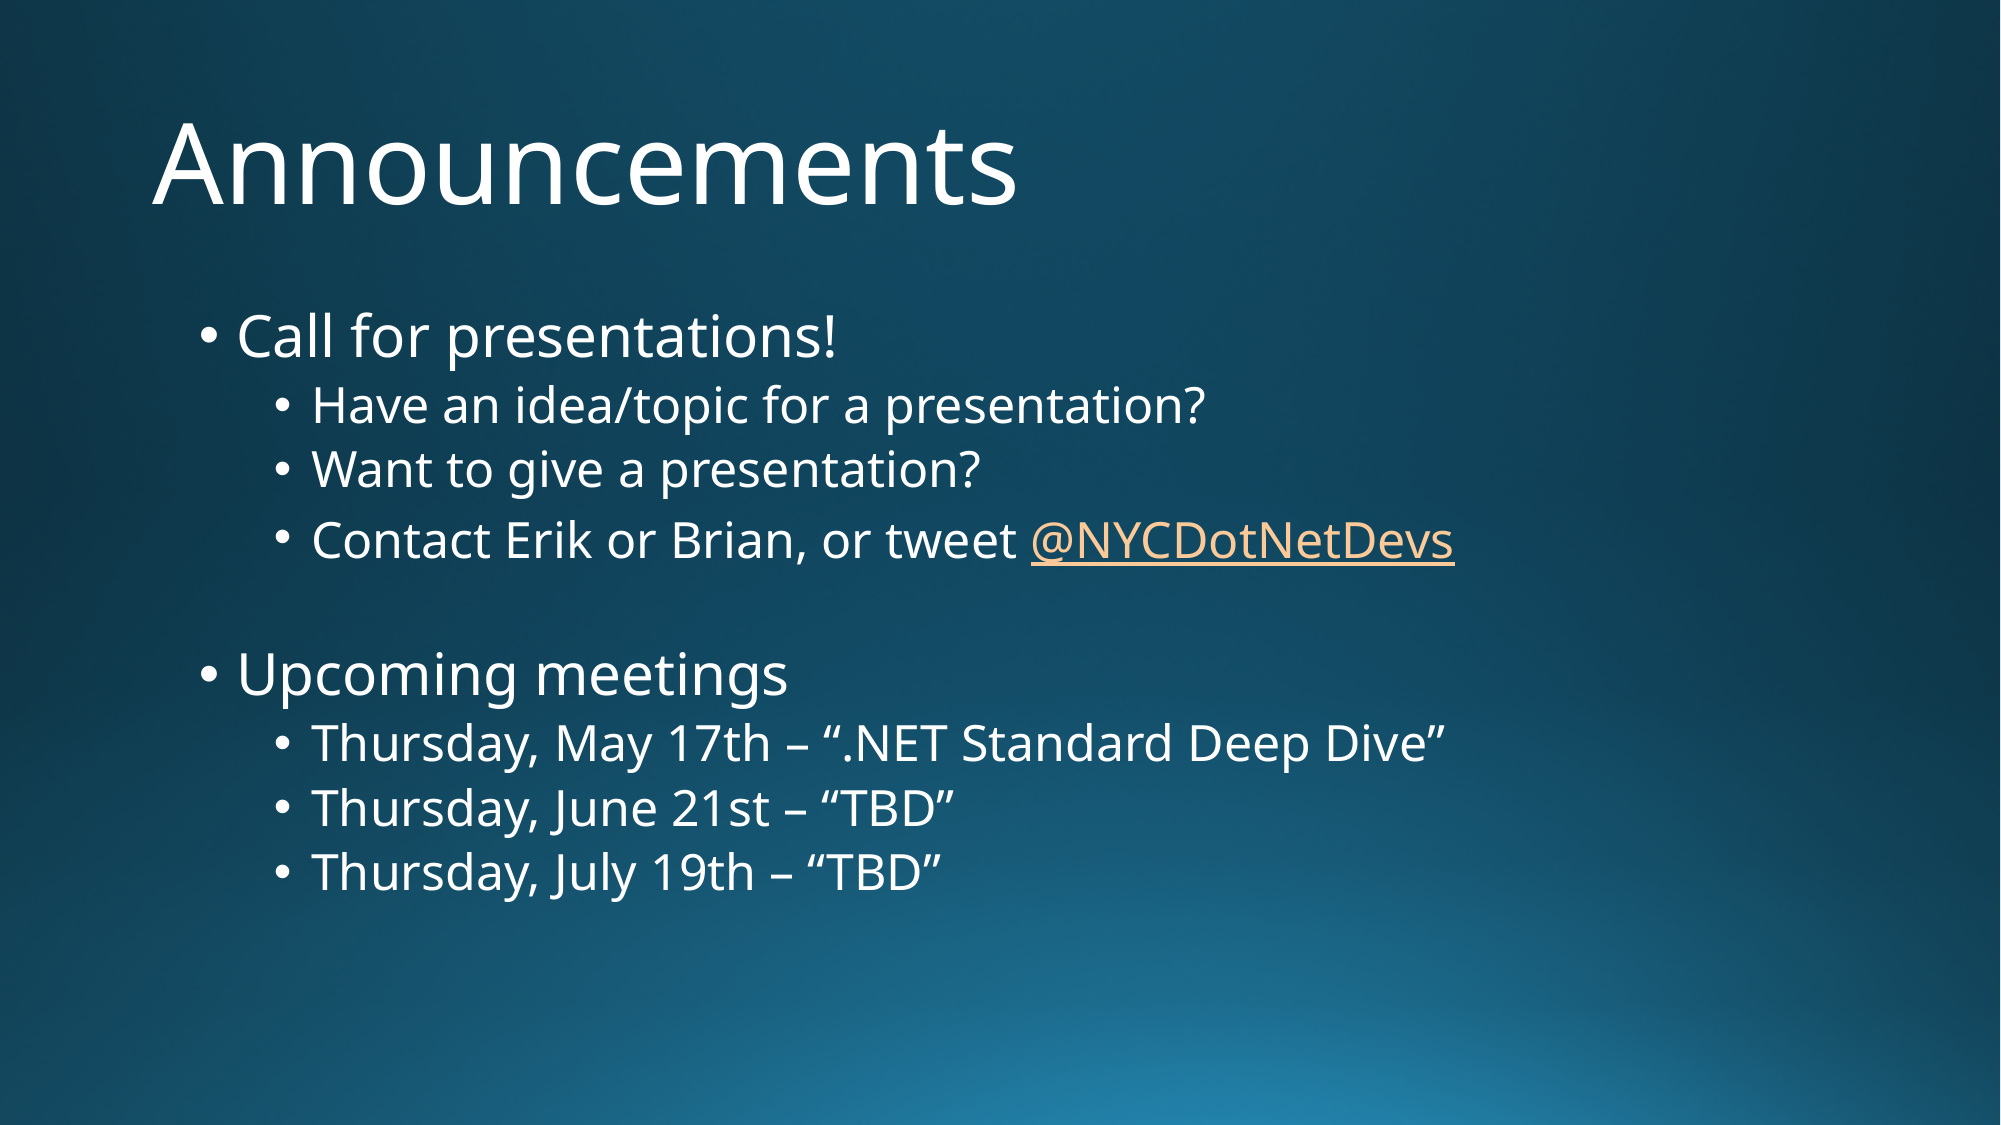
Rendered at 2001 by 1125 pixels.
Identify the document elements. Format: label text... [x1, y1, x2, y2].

title Announcements [137, 59, 1863, 278]
picture [0, 0, 2001, 1125]
list Call for presentations! Have an idea/topic for a presentation? Want to give a presentation? Contact Erik or Brian, or tweet @NYCDotNetDevs Upcoming meetings Thursday, May 17th – “.NET Standard Deep Dive” Thursday, June 21st – “TBD” Thursday, July 19th – “TBD” [183, 299, 1863, 1014]
